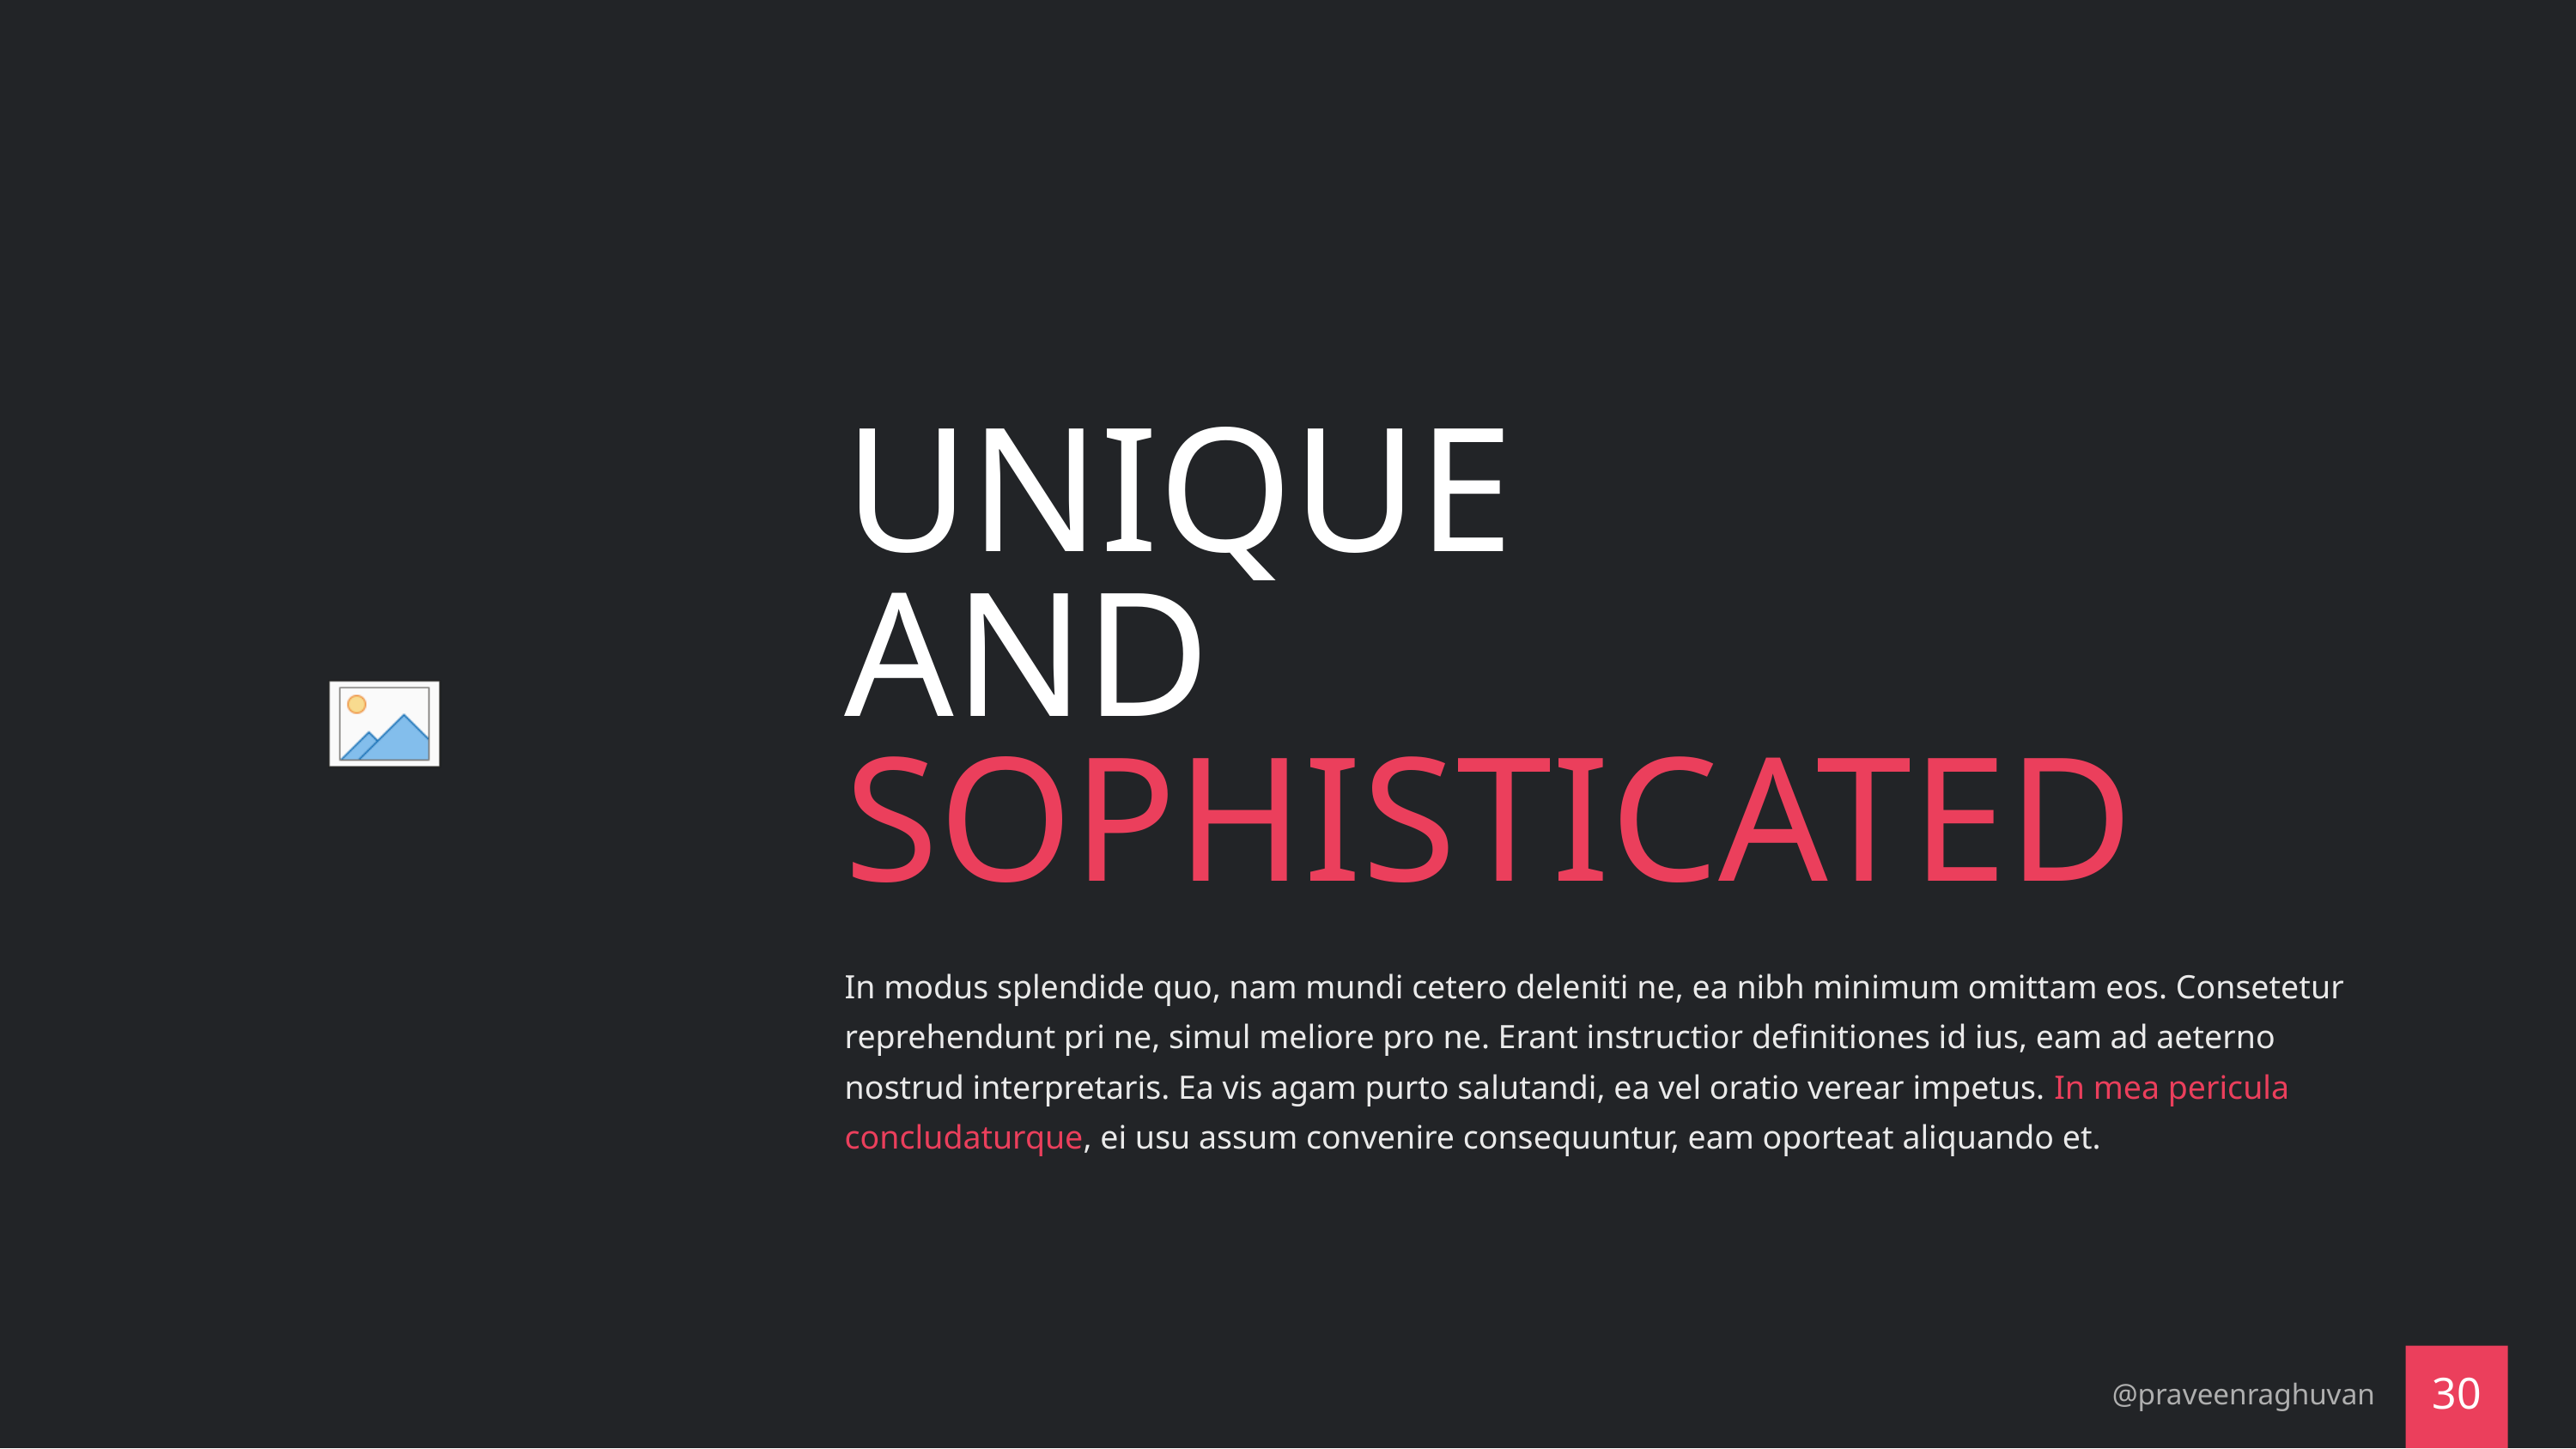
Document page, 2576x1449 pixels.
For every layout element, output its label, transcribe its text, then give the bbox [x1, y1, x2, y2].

list In modus splendide quo, nam mundi cetero deleniti ne, ea nibh minimum omittam eos. Consetetur reprehendunt pri ne, simul meliore pro ne. Erant instructior definitiones id ius, eam ad aeterno nostrud interpretaris. Ea vis agam purto salutandi, ea vel oratio verear impetus. In mea pericula concludaturque, ei usu assum convenire consequuntur, eam oporteat aliquando et. [831, 948, 2389, 1226]
slide_number 30 [2404, 1356, 2509, 1434]
title UNIQUE AND SOPHISTICATED [831, 149, 2389, 921]
footer @praveenraghuvan [1519, 1356, 2389, 1434]
picture [0, 0, 769, 1449]
